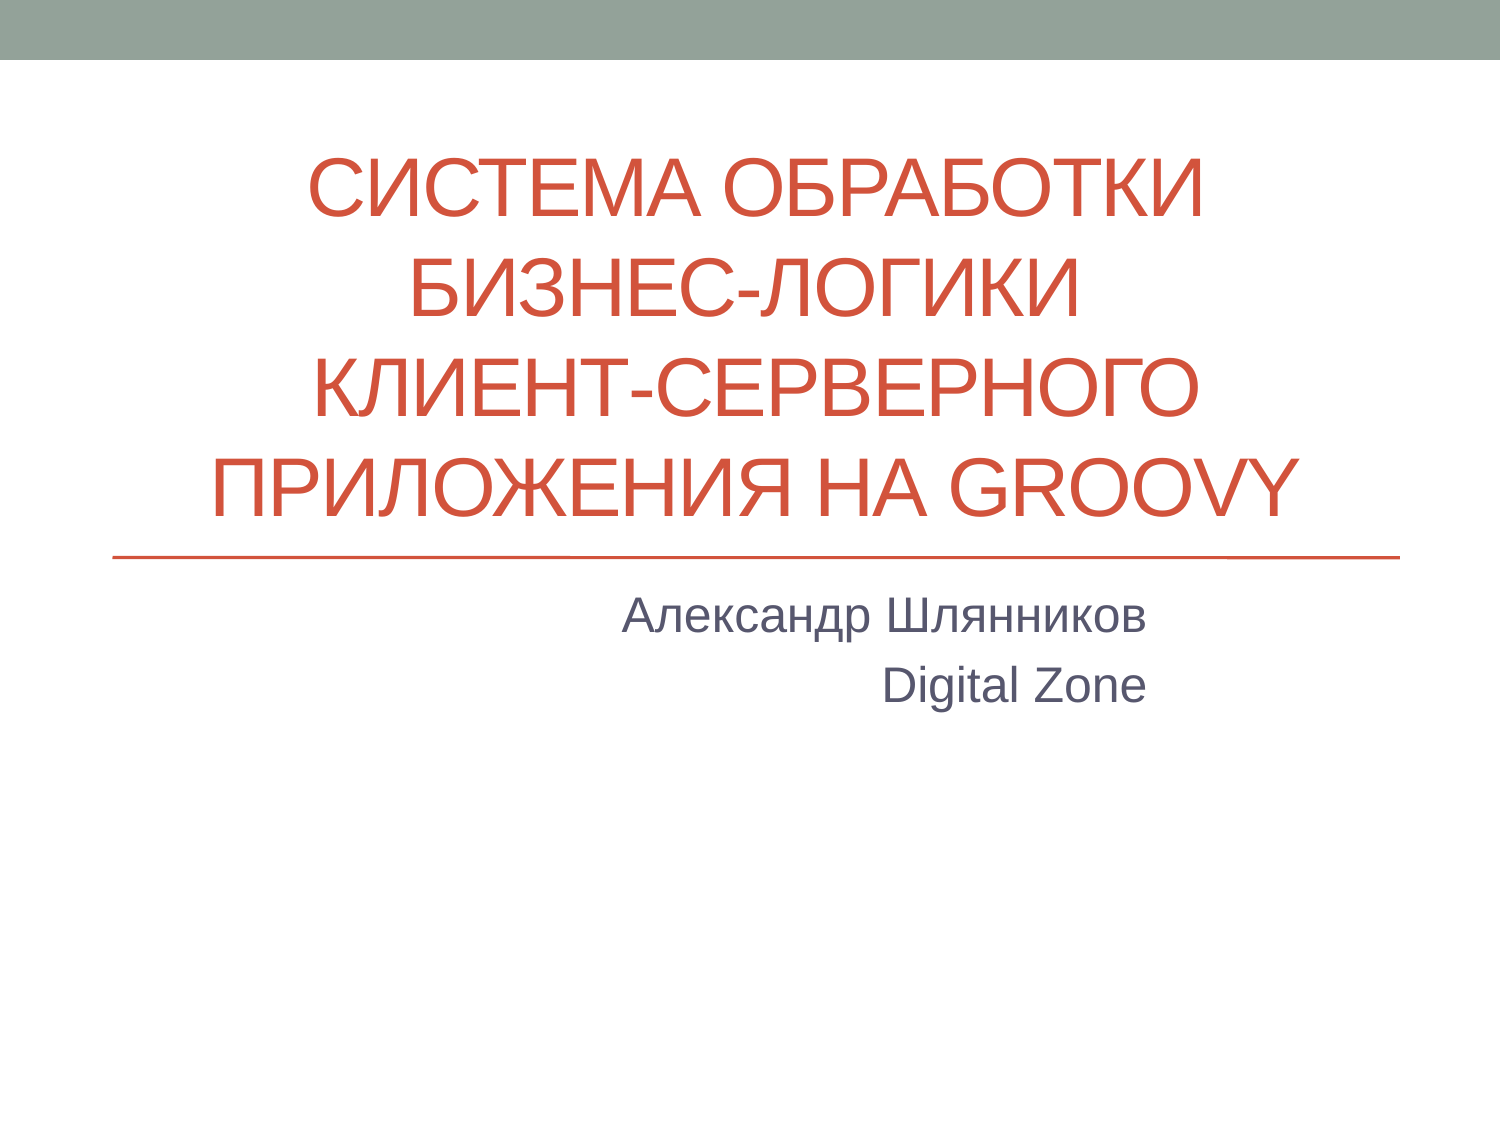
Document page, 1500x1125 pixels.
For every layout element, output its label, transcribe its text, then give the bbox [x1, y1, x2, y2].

subtitle Александр Шлянников Digital Zone [112, 575, 1163, 863]
title Система обработки бизнес-логики клиент-серверного приложения на Groovy [112, 224, 1400, 542]
